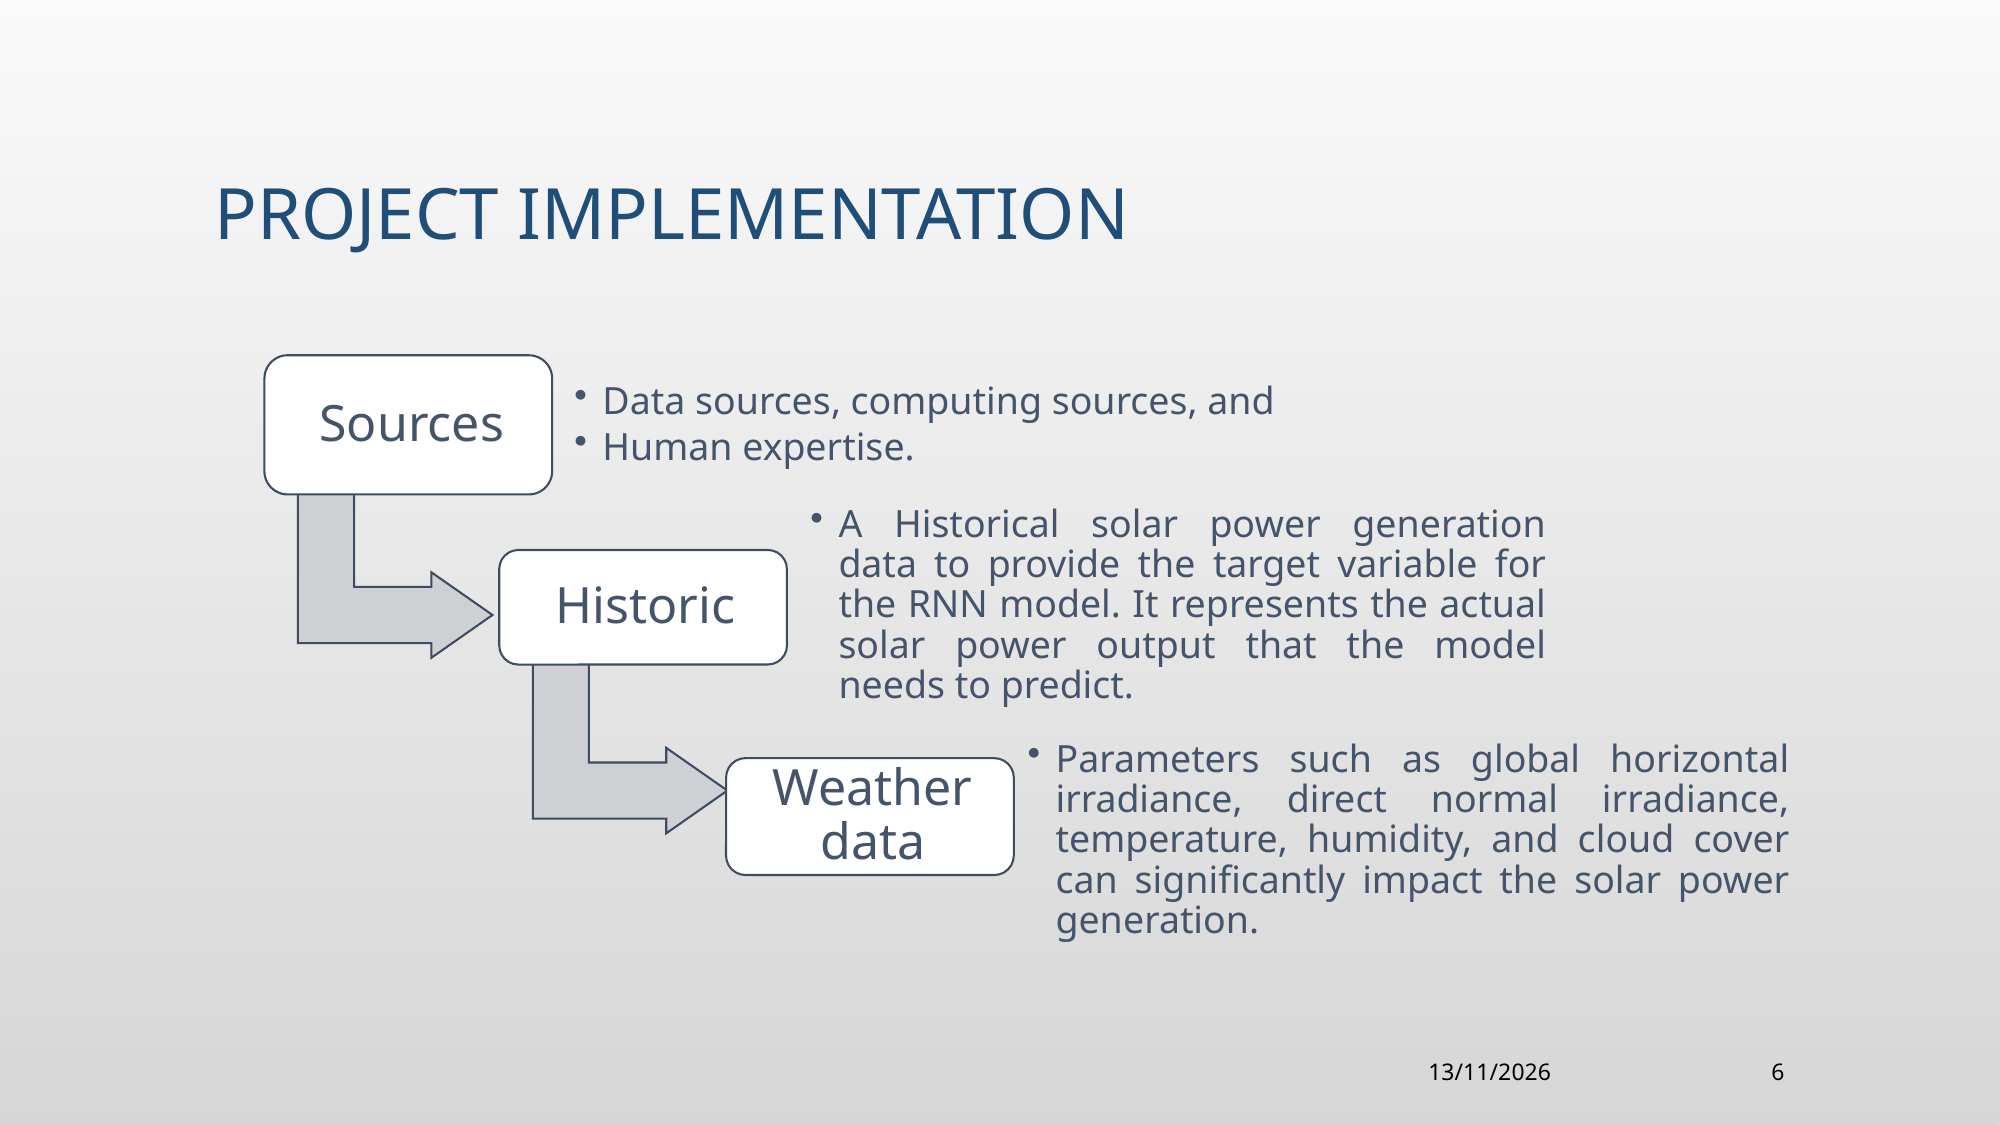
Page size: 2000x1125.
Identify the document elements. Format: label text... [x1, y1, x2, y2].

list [199, 274, 1863, 1013]
title Project implementation [199, 45, 1800, 263]
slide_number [1337, 1057, 1567, 1088]
slide_number 6 [1612, 1057, 1800, 1088]
